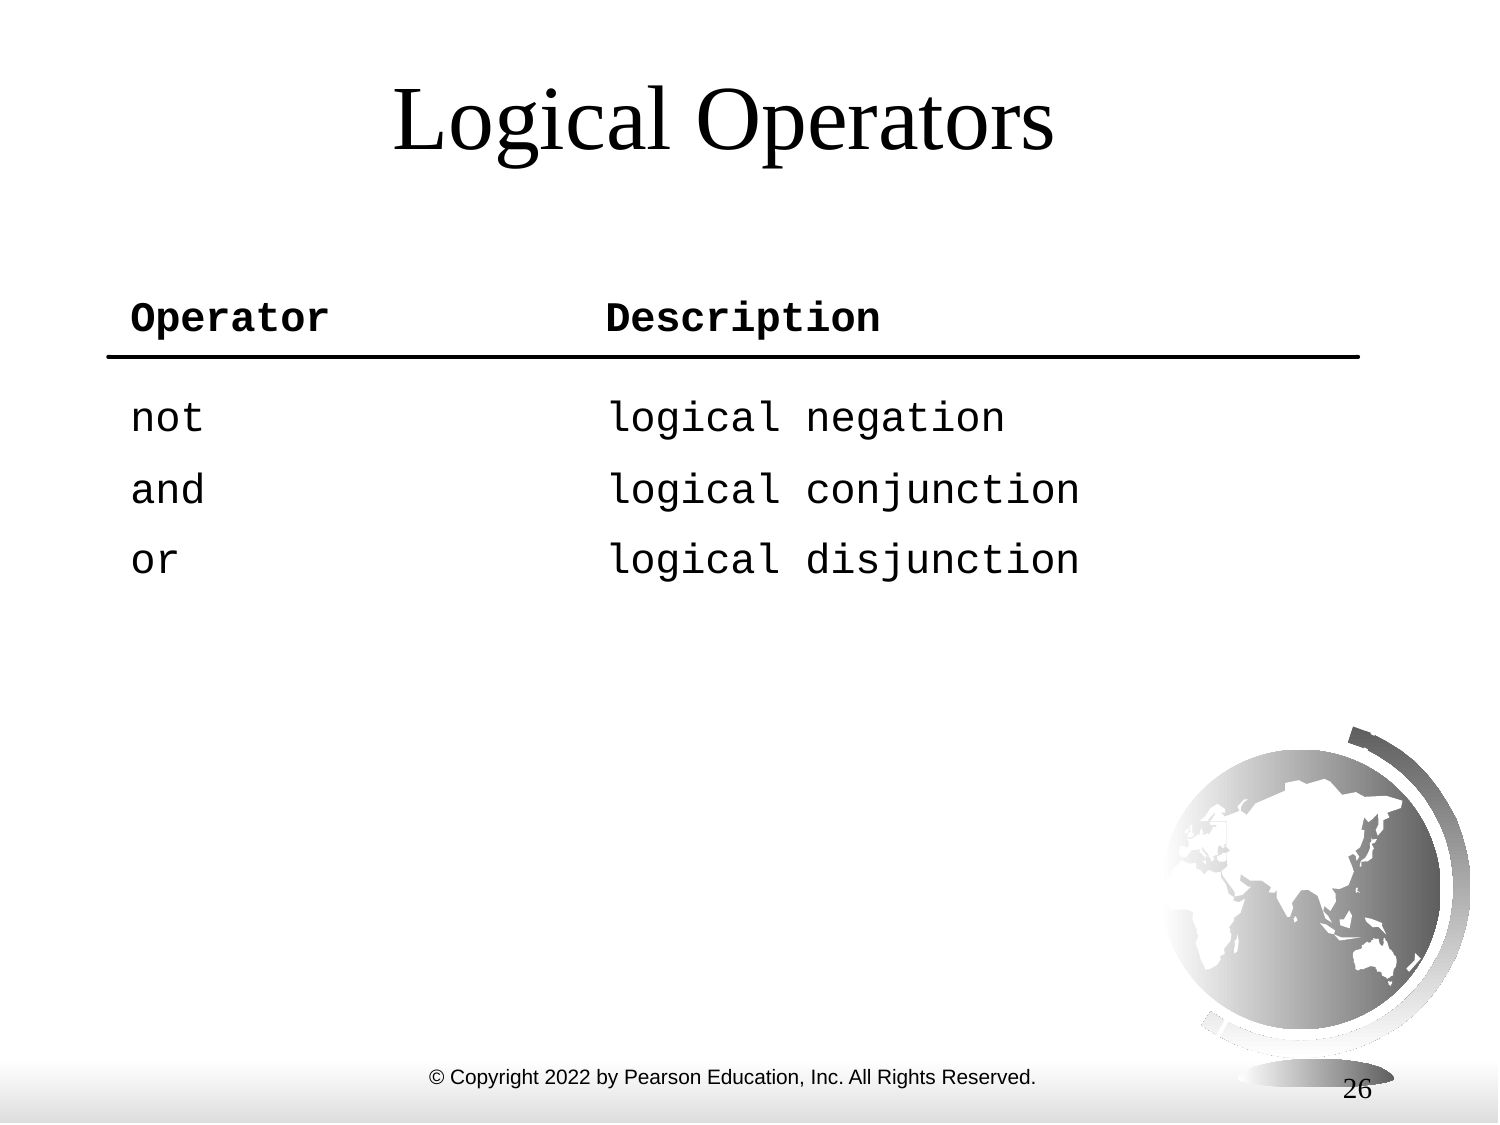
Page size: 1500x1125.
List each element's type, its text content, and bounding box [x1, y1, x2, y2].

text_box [82, 247, 1412, 623]
slide_number 26 [1074, 1049, 1388, 1125]
title Logical Operators [87, 0, 1363, 225]
